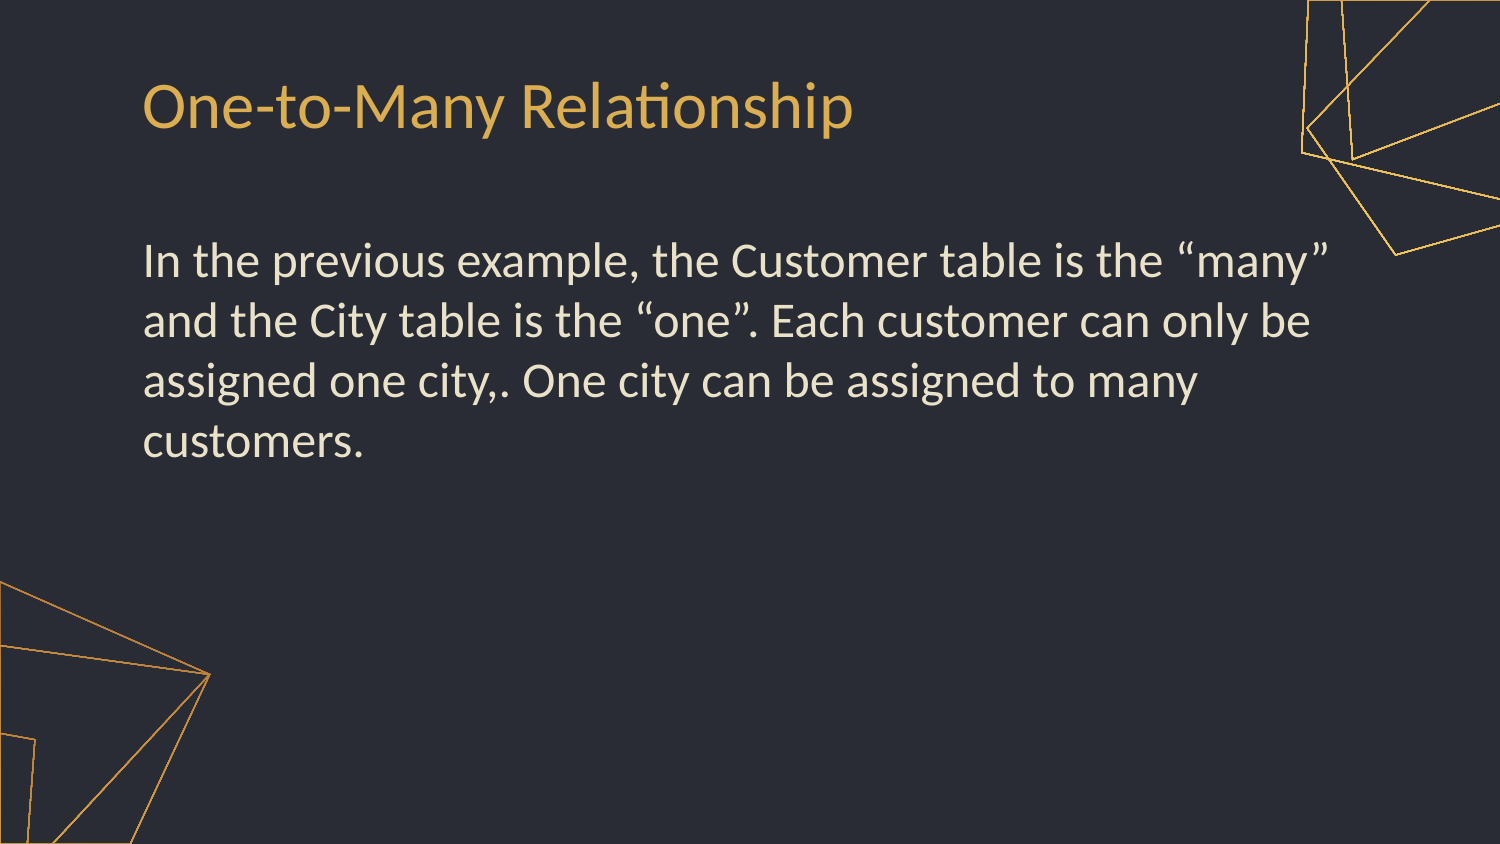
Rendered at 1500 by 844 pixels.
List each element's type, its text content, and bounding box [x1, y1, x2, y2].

text_box In the previous example, the Customer table is the “many” and the City table is the “one”. Each customer can only be assigned one city,. One city can be assigned to many customers. [127, 220, 1353, 475]
text_box One-to-Many Relationship [127, 66, 973, 138]
